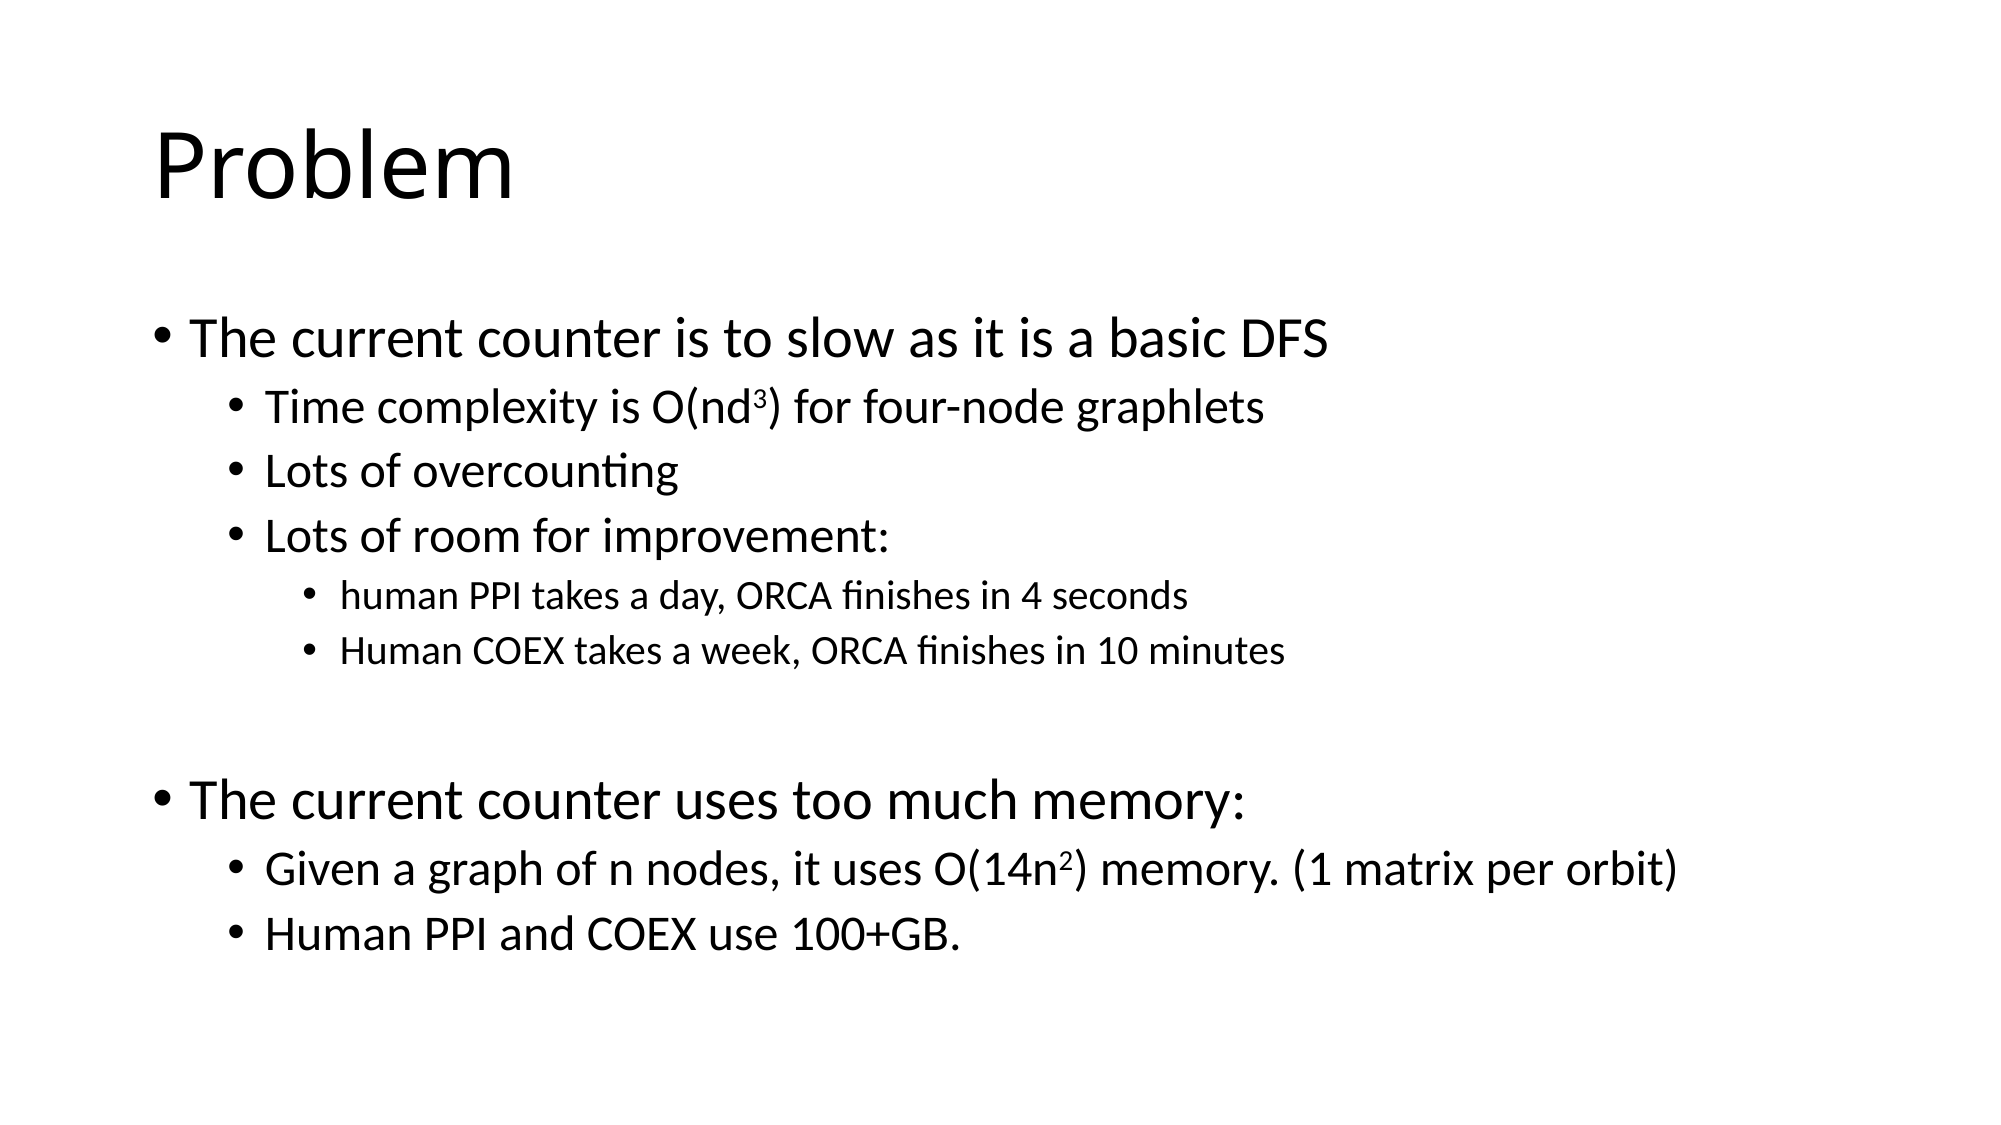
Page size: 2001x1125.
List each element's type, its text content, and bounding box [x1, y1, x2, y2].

title Problem [137, 59, 1863, 278]
list The current counter is to slow as it is a basic DFS Time complexity is O(nd3) for four-node graphlets Lots of overcounting Lots of room for improvement: human PPI takes a day, ORCA finishes in 4 seconds Human COEX takes a week, ORCA finishes in 10 minutes The current counter uses too much memory: Given a graph of n nodes, it uses O(14n2) memory. (1 matrix per orbit) Human PPI and COEX use 100+GB. [137, 299, 1863, 1014]
